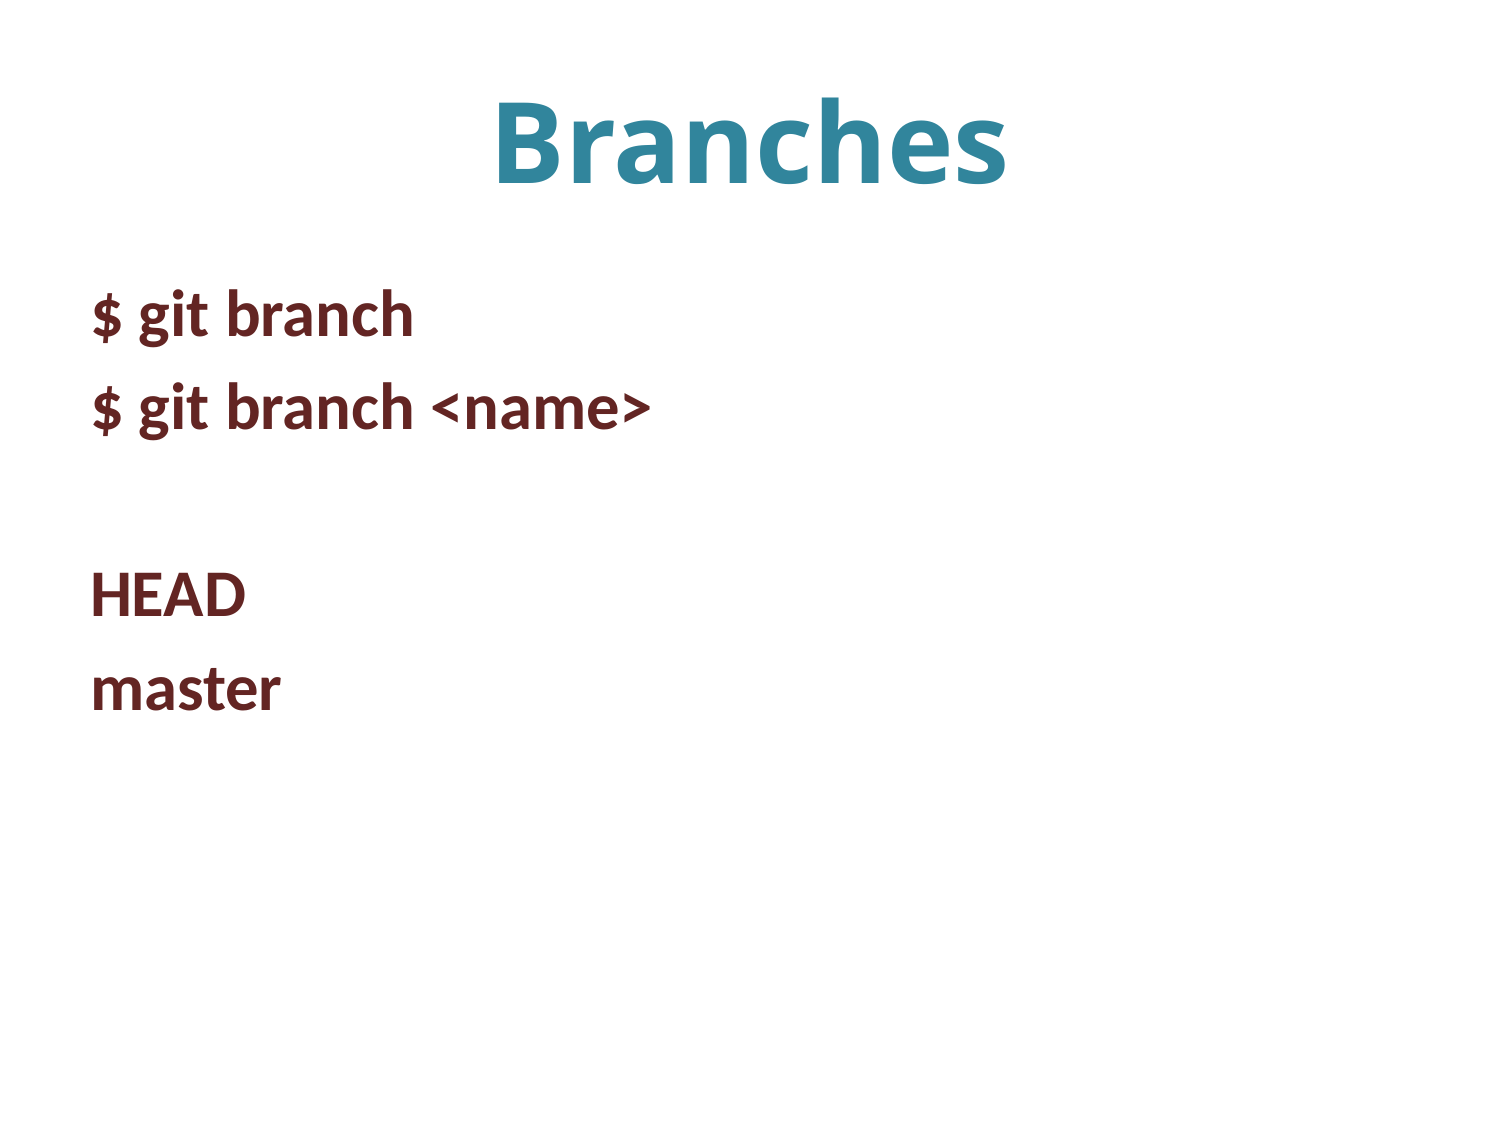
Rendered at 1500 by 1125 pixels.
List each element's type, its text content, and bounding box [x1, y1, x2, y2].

title Branches [75, 45, 1425, 233]
list $ git branch $ git branch <name> HEAD master [75, 262, 1425, 1005]
